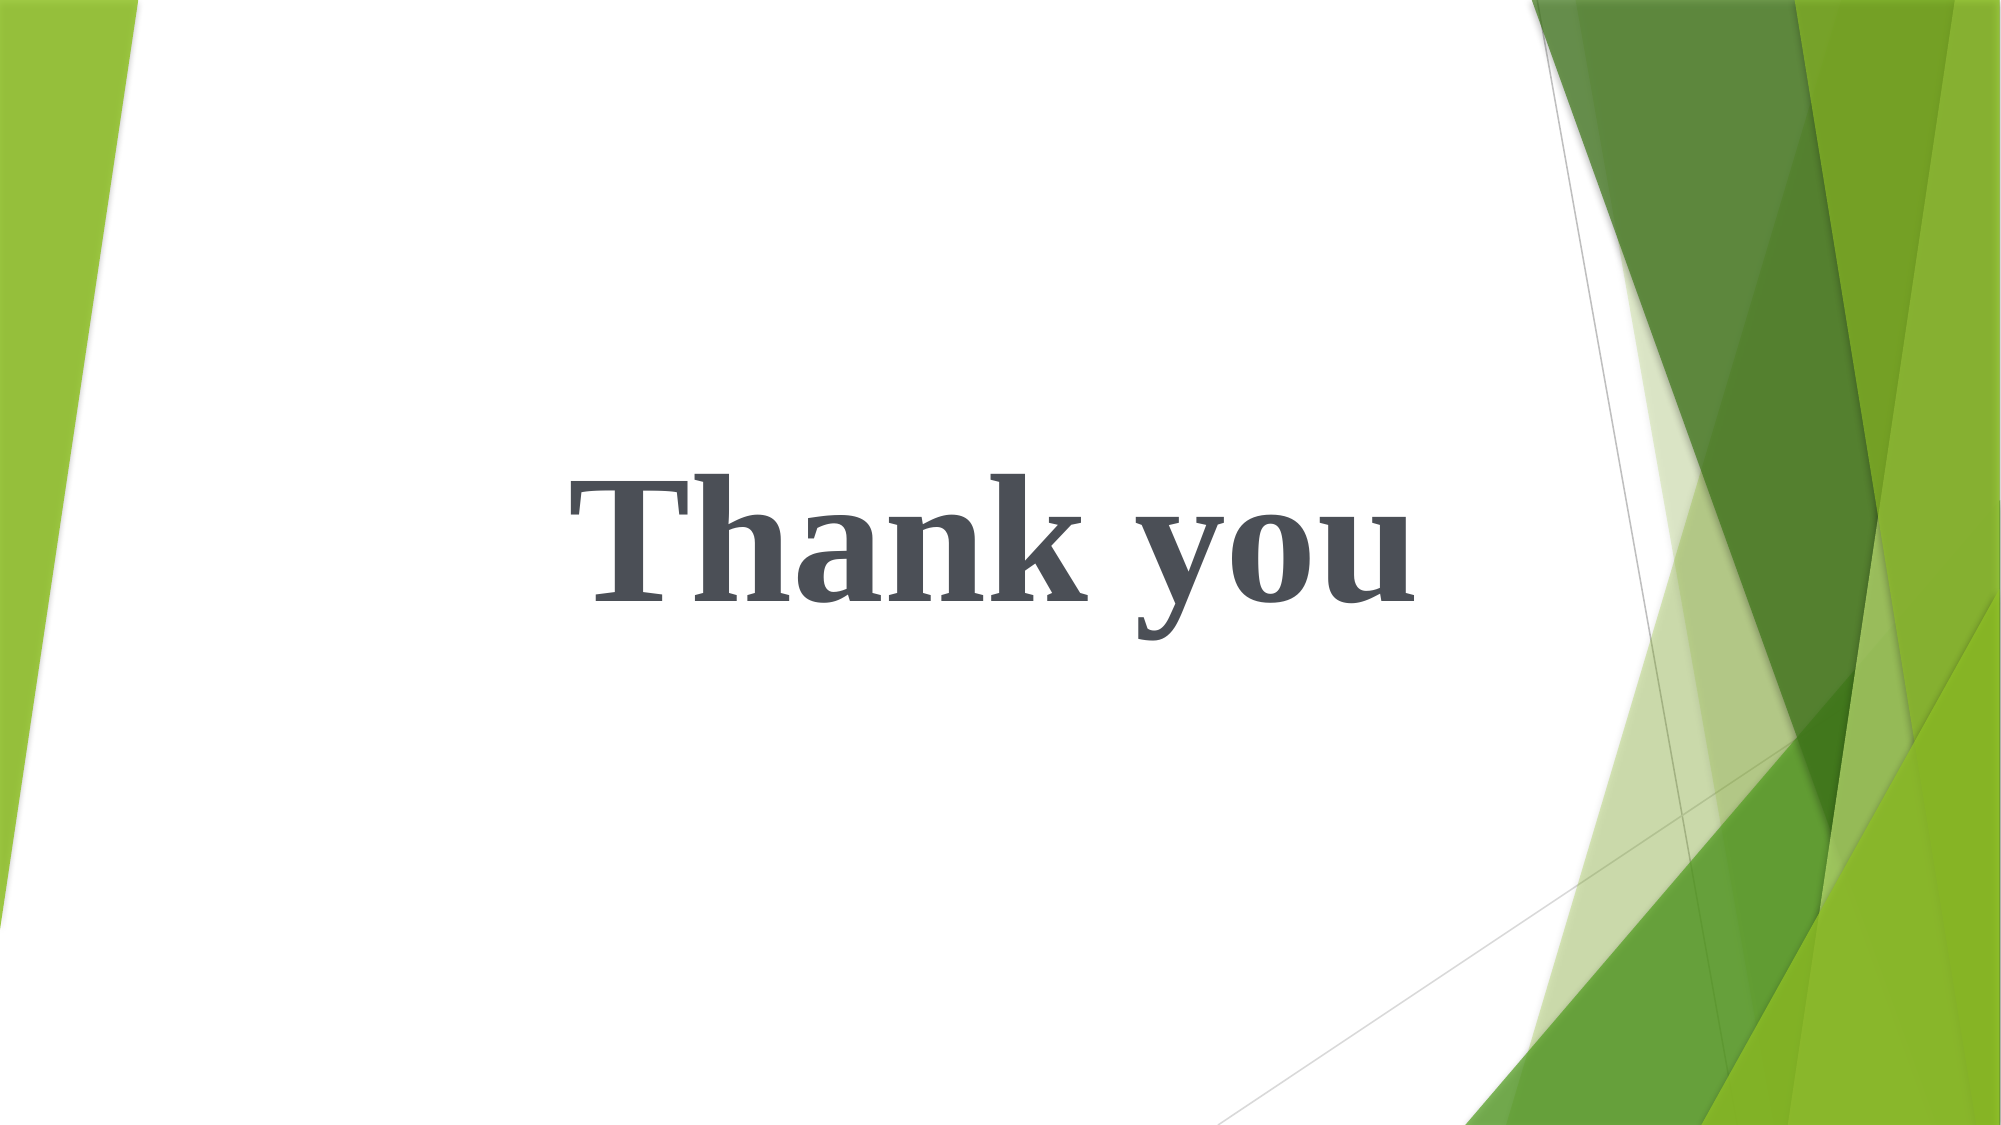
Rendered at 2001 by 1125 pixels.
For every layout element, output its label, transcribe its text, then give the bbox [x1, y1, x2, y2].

text_box [0, 0, 2000, 75]
text_box Thank you [173, 300, 1733, 713]
